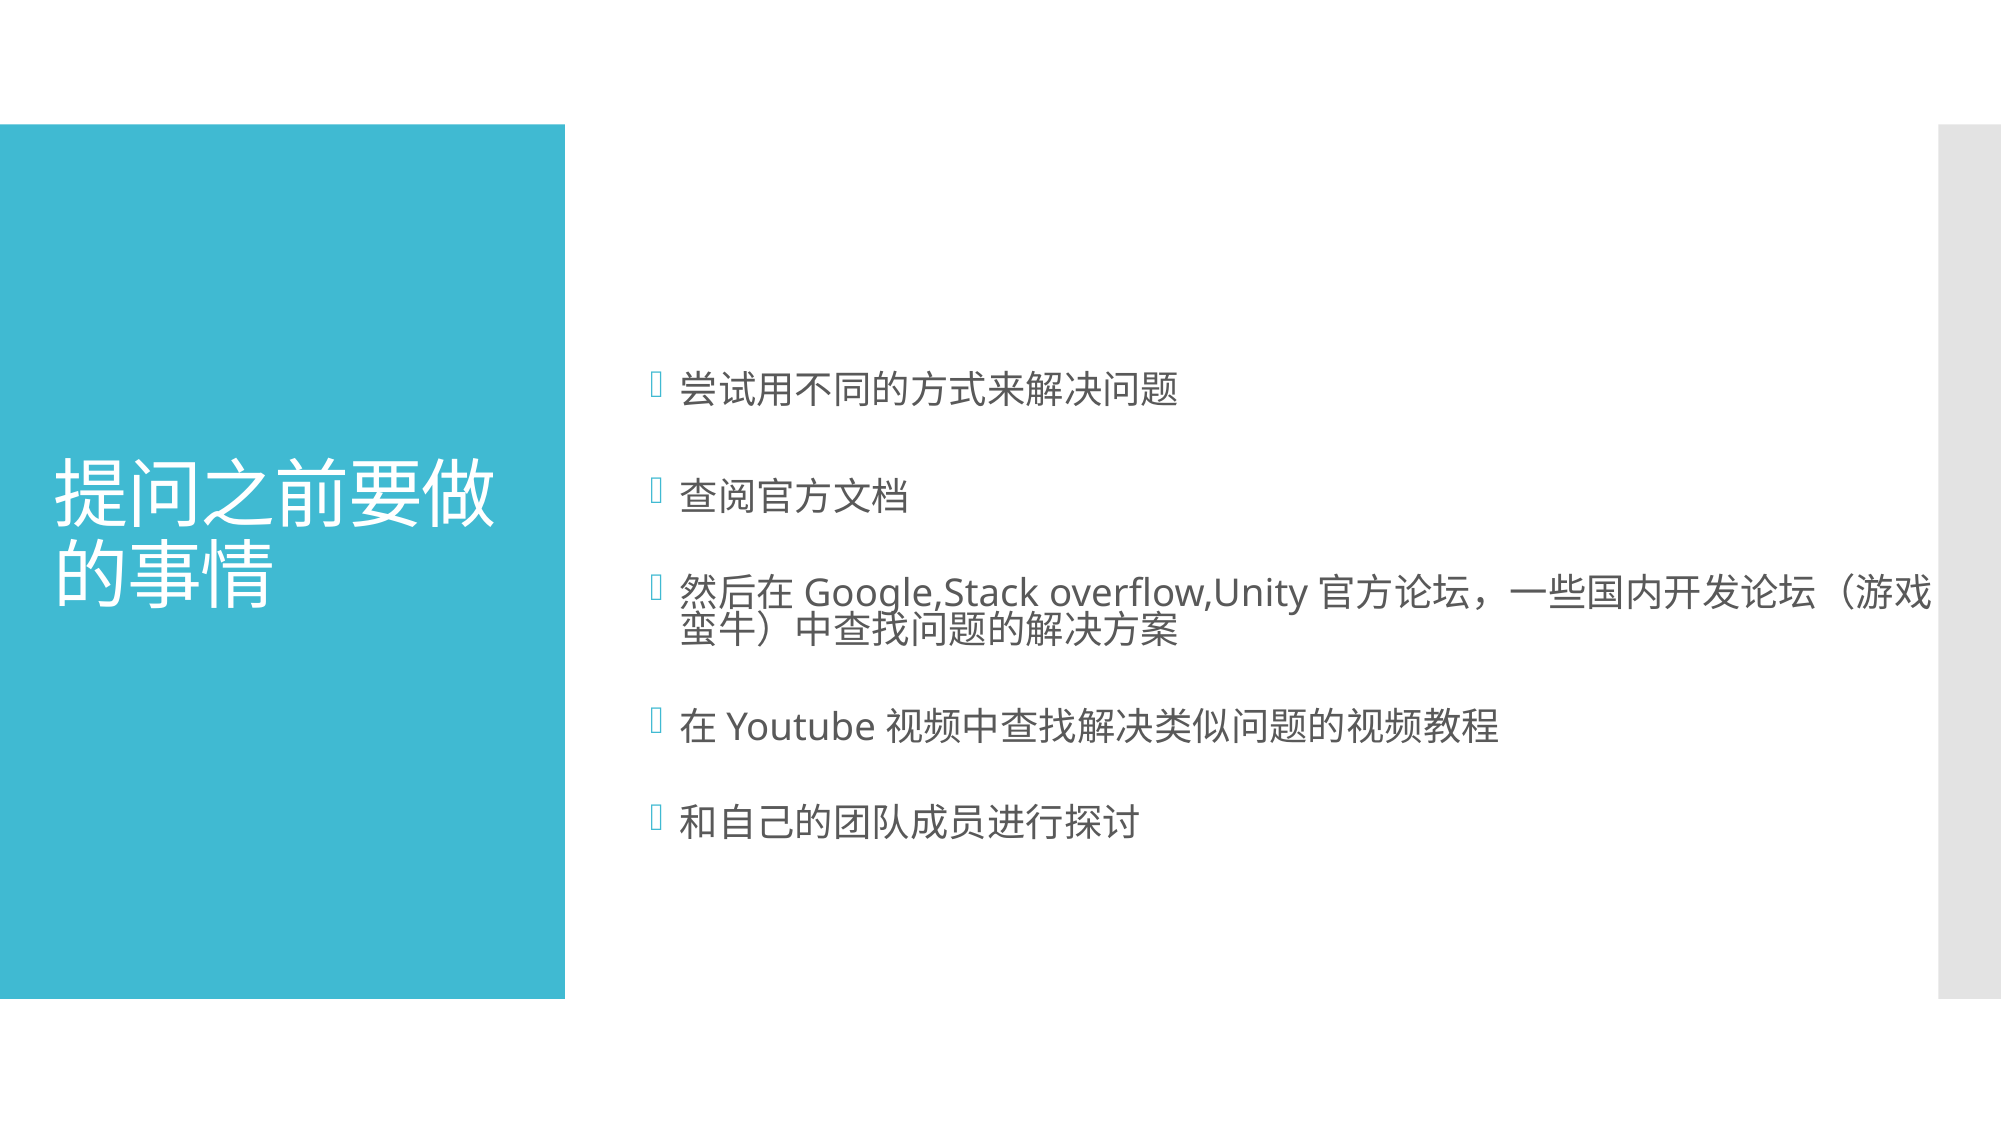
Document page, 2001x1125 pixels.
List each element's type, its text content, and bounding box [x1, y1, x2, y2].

title 提问之前要做的事情 [38, 363, 549, 713]
list 尝试用不同的方式来解决问题 查阅官方文档 然后在Google,Stack overflow,Unity官方论坛，一些国内开发论坛（游戏蛮牛）中查找问题的解决方案 在Youtube视频中查找解决类似问题的视频教程 和自己的团队成员进行探讨 [634, 365, 1985, 854]
